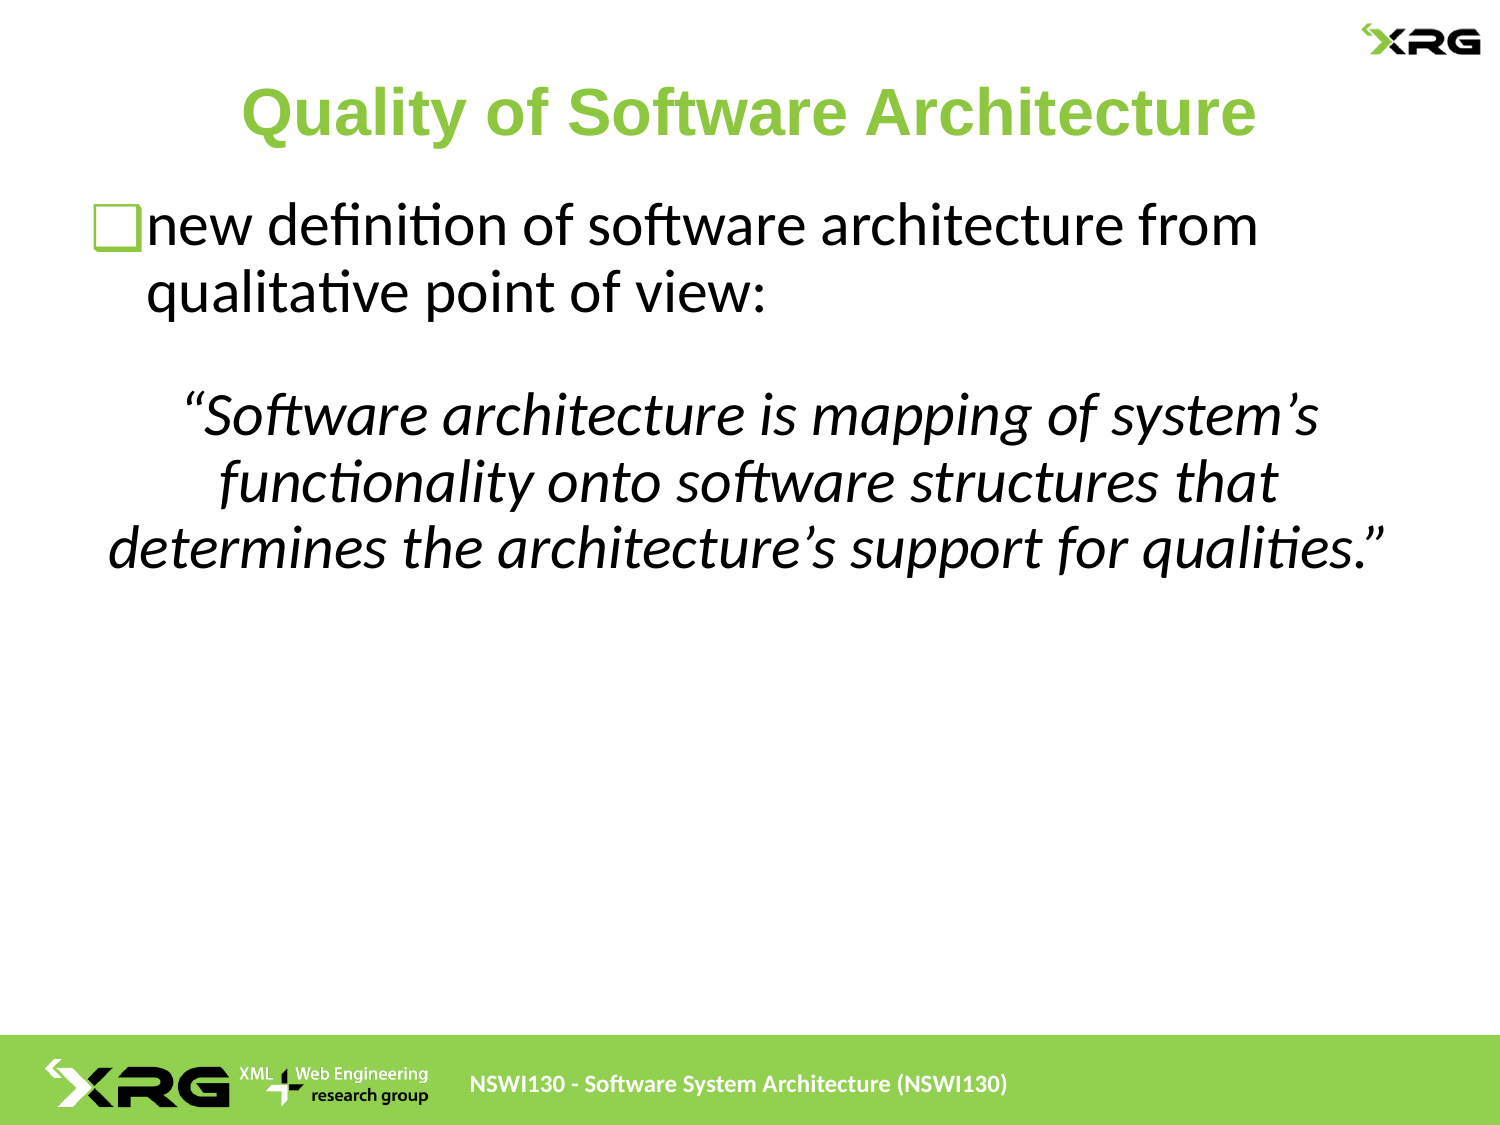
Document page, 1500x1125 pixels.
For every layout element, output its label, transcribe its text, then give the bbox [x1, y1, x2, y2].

title Quality of Software Architecture [75, 45, 1425, 173]
picture [1357, 19, 1483, 60]
list new definition of software architecture from qualitative point of view: “Software architecture is mapping of system’s functionality onto software structures that determines the architecture’s support for qualities.” [75, 184, 1425, 1005]
footer NSWI130 - Software System Architecture (NSWI130) [454, 1034, 1358, 1125]
picture [37, 1054, 435, 1111]
